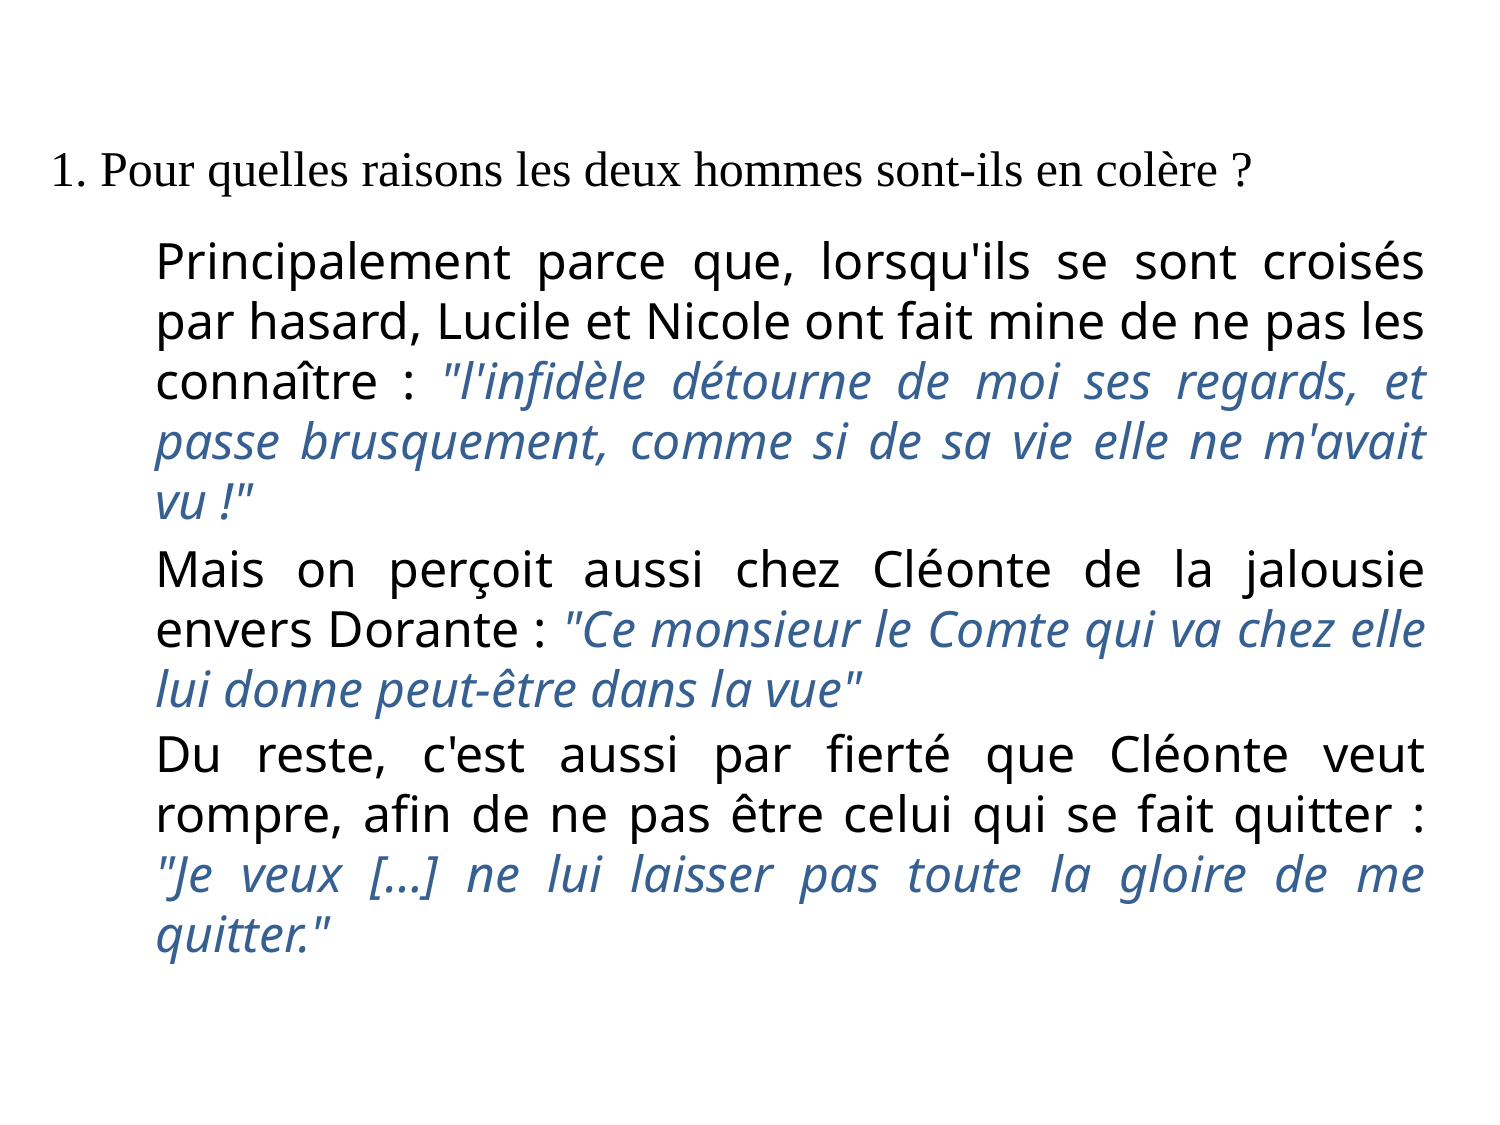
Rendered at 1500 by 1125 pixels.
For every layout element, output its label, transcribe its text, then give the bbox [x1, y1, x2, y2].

text_box Du reste, c'est aussi par fierté que Cléonte veut rompre, afin de ne pas être celui qui se fait quitter : "Je veux […] ne lui laisser pas toute la gloire de me quitter." [140, 715, 1442, 970]
text_box Mais on perçoit aussi chez Cléonte de la jalousie envers Dorante : "Ce monsieur le Comte qui va chez elle lui donne peut-être dans la vue" [140, 529, 1442, 715]
text_box 1. Pour quelles raisons les deux hommes sont-ils en colère ? [35, 129, 1301, 205]
text_box Principalement parce que, lorsqu'ils se sont croisés par hasard, Lucile et Nicole ont fait mine de ne pas les connaître : "l'infidèle détourne de moi ses regards, et passe brusquement, comme si de sa vie elle ne m'avait vu !" [140, 222, 1442, 529]
